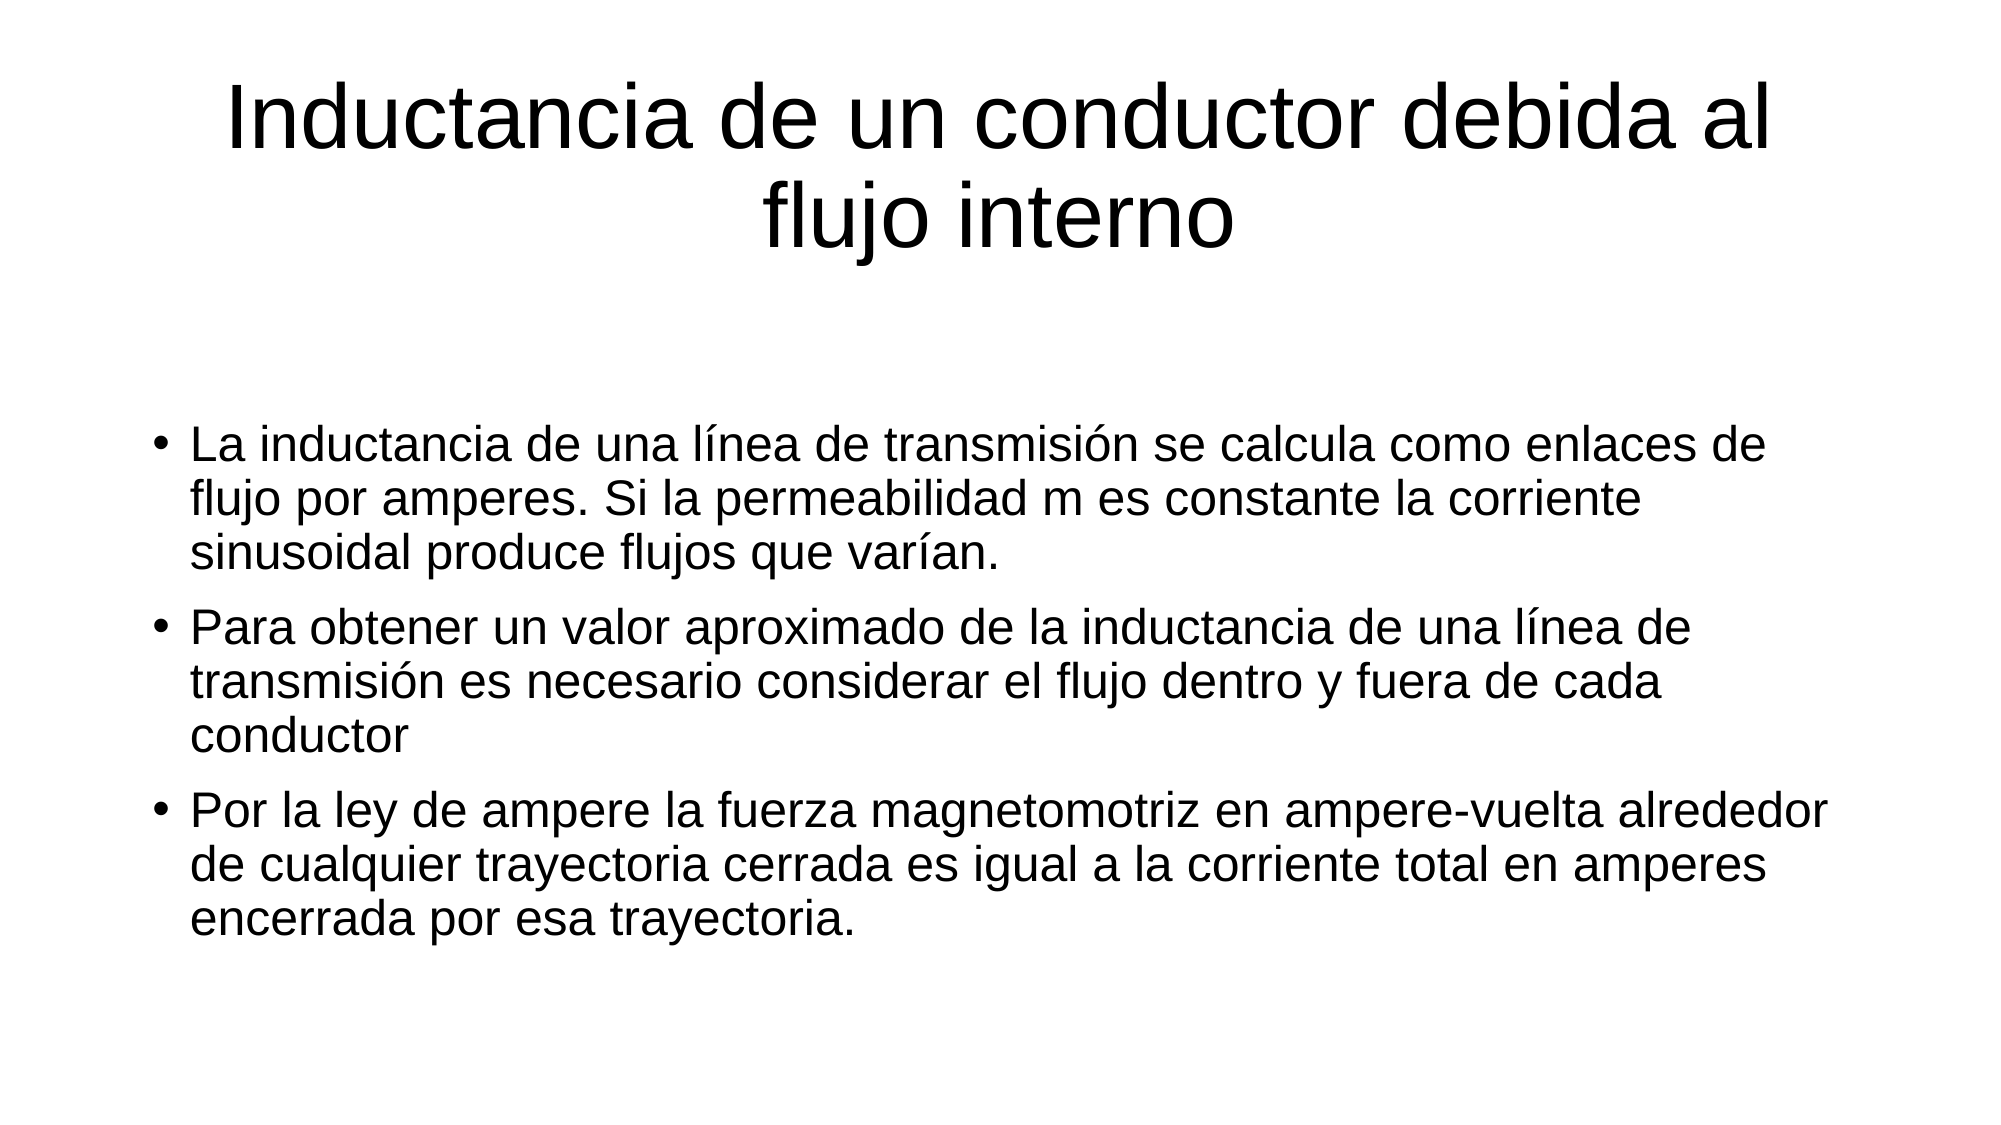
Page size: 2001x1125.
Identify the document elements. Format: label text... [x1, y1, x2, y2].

list La inductancia de una línea de transmisión se calcula como enlaces de flujo por amperes. Si la permeabilidad m es constante la corriente sinusoidal produce flujos que varían. Para obtener un valor aproximado de la inductancia de una línea de transmisión es necesario considerar el flujo dentro y fuera de cada conductor Por la ley de ampere la fuerza magnetomotriz en ampere-vuelta alrededor de cualquier trayectoria cerrada es igual a la corriente total en amperes encerrada por esa trayectoria. [137, 411, 1863, 1125]
title Inductancia de un conductor debida al flujo interno [137, 59, 1863, 278]
